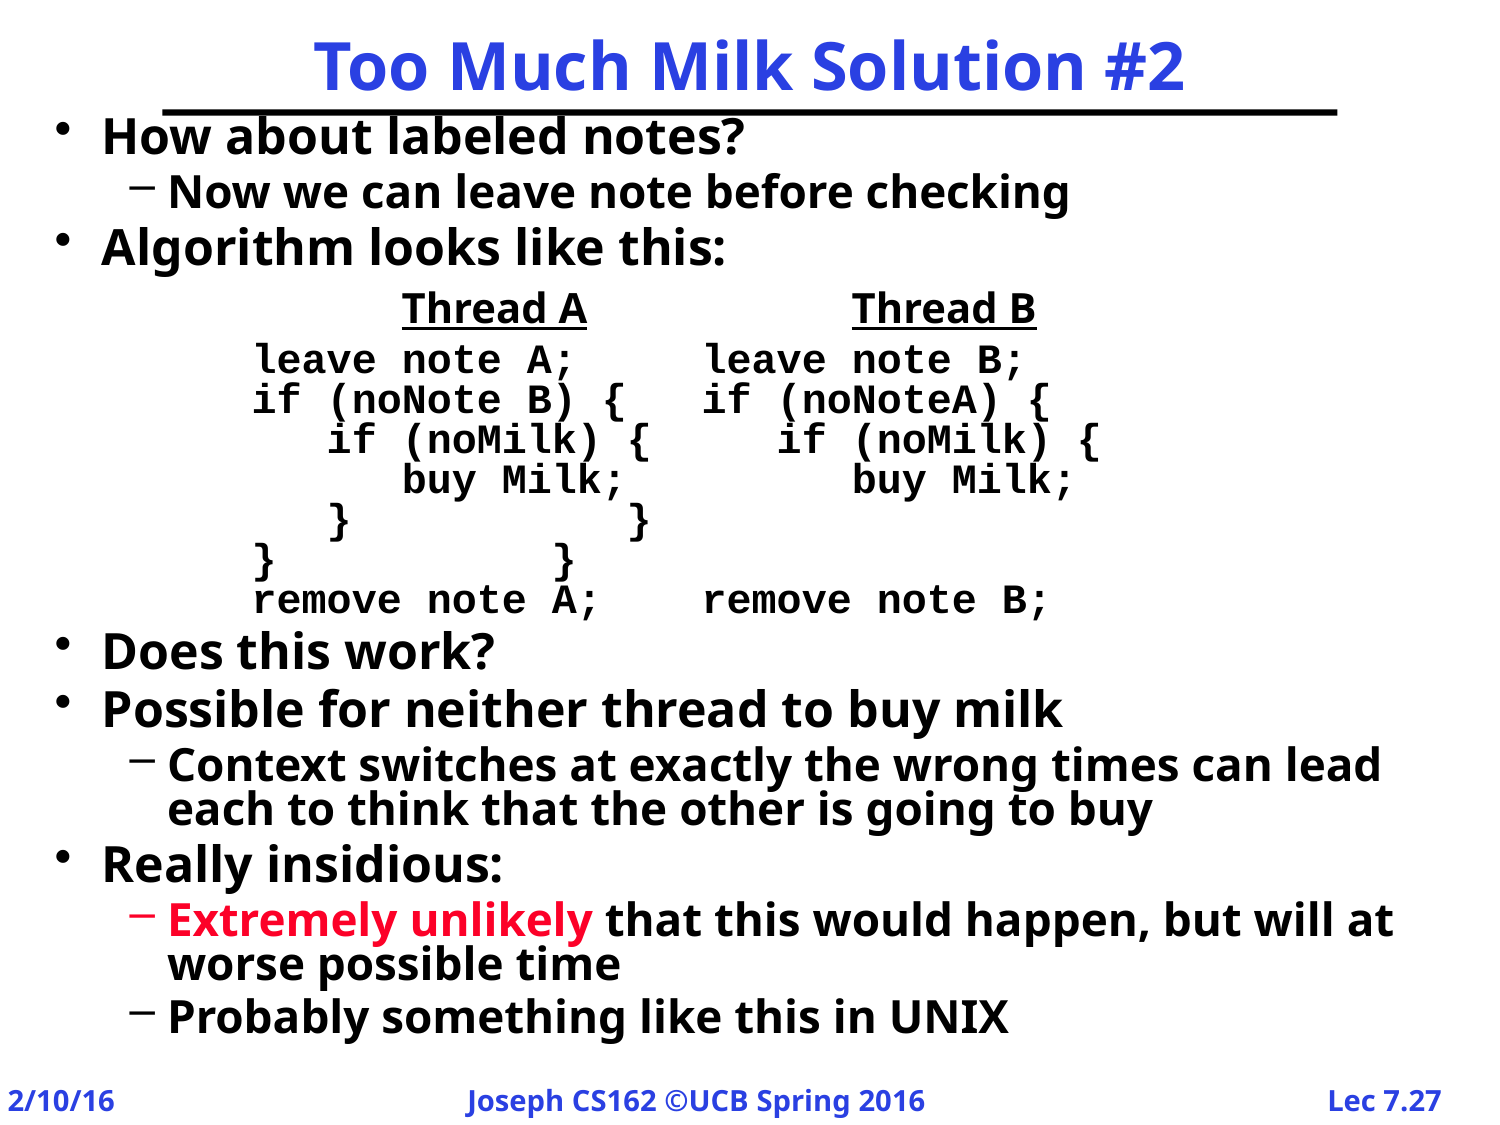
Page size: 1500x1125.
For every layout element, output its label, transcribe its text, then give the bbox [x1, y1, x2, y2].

title Too Much Milk Solution #2 [162, 24, 1338, 109]
list How about labeled notes? Now we can leave note before checking Algorithm looks like this: Thread A Thread B leave note A; leave note B; if (noNote B) { if (noNoteA) { if (noMilk) { if (noMilk) { buy Milk; buy Milk; } } } } remove note A; remove note B; Does this work? Possible for neither thread to buy milk Context switches at exactly the wrong times can lead each to think that the other is going to buy Really insidious: Extremely unlikely that this would happen, but will at worse possible time Probably something like this in UNIX [39, 109, 1440, 1085]
